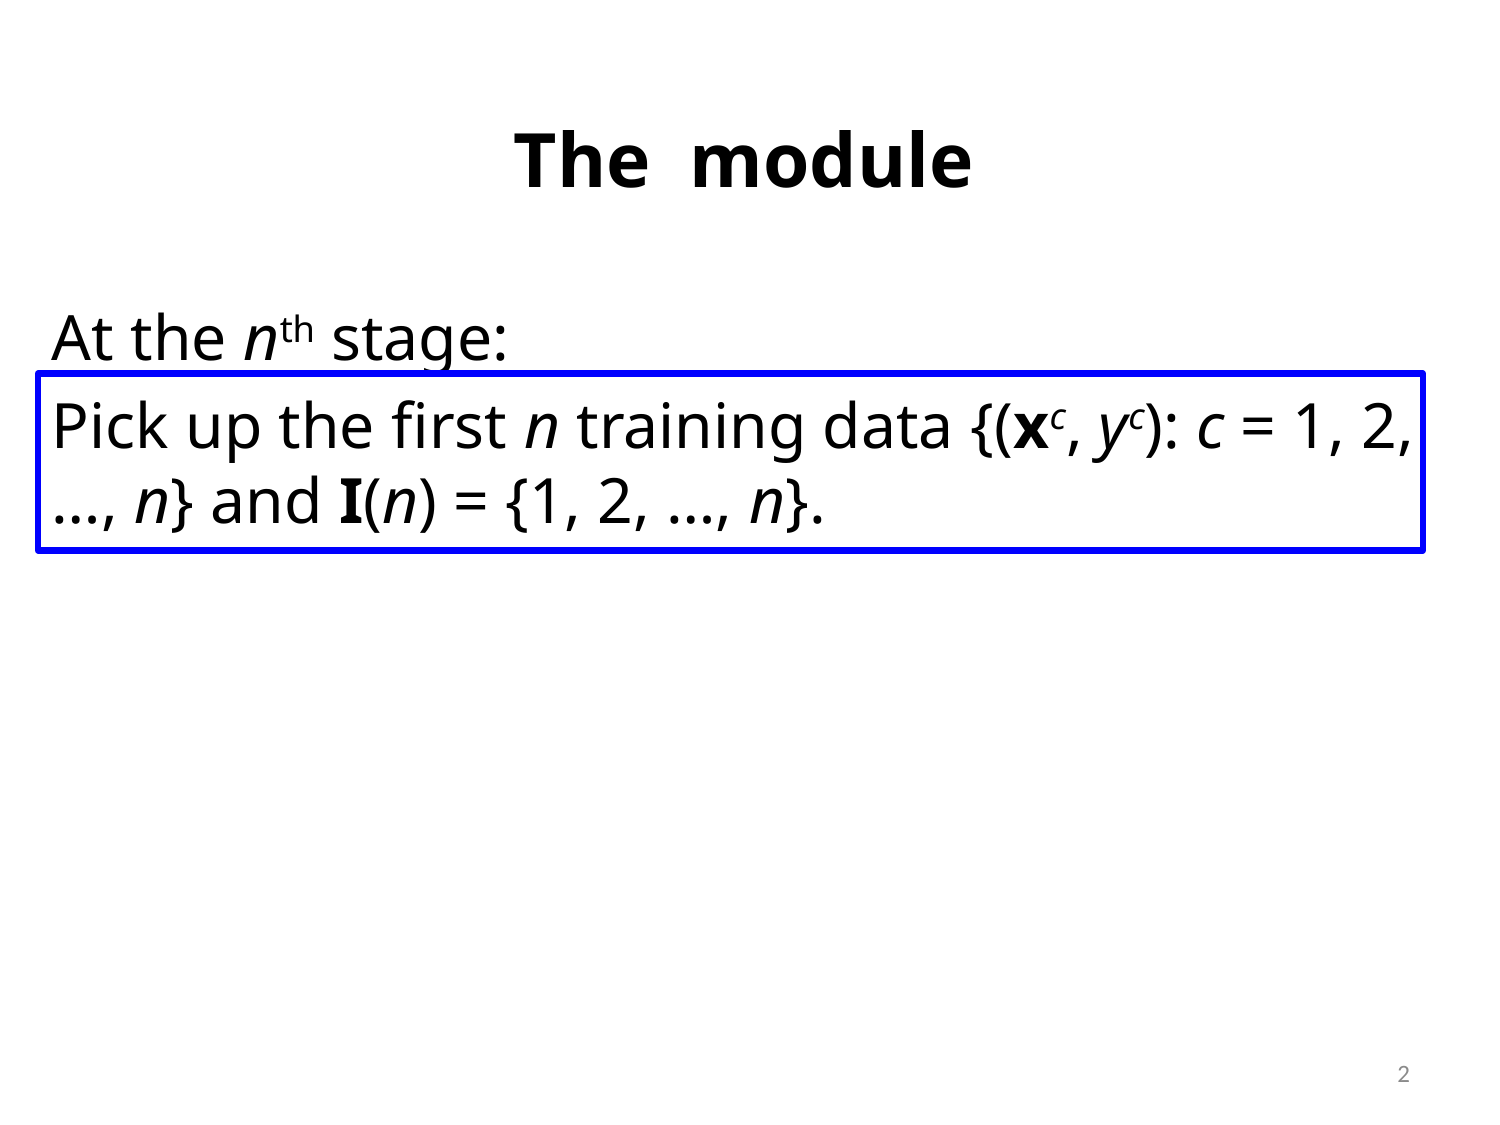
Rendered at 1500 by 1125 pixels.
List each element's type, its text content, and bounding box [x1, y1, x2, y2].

slide_number 2 [1074, 1042, 1425, 1103]
text_box At the nth stage: Pick up the first n training data {(xc, yc): c = 1, 2, …, n} and I(n) = {1, 2, …, n}. [36, 290, 1483, 575]
text_box [36, 371, 1425, 553]
